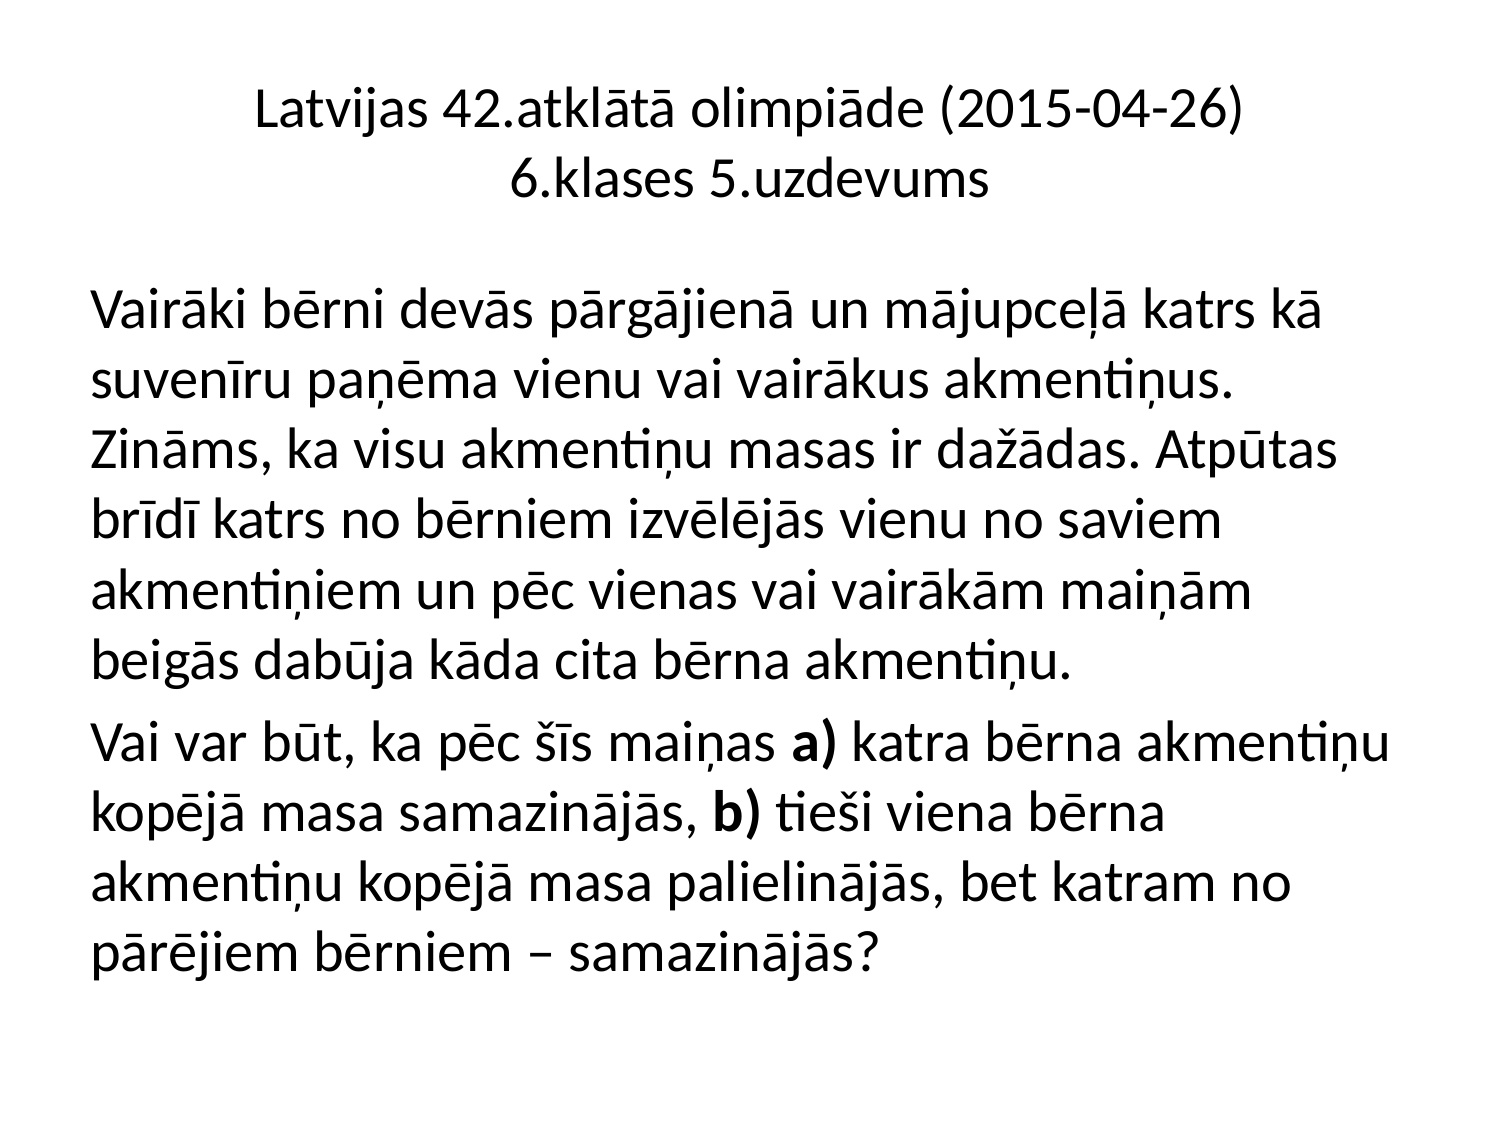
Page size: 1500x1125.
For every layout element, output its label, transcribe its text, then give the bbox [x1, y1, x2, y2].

title Latvijas 42.atklātā olimpiāde (2015-04-26) 6.klases 5.uzdevums [75, 45, 1425, 233]
list Vairāki bērni devās pārgājienā un mājupceļā katrs kā suvenīru paņēma vienu vai vairākus akmentiņus. Zināms, ka visu akmentiņu masas ir dažādas. Atpūtas brīdī katrs no bērniem izvēlējās vienu no saviem akmentiņiem un pēc vienas vai vairākām maiņām beigās dabūja kāda cita bērna akmentiņu. Vai var būt, ka pēc šīs maiņas a) katra bērna akmentiņu kopējā masa samazinājās, b) tieši viena bērna akmentiņu kopējā masa palielinājās, bet katram no pārējiem bērniem – samazinājās? [75, 262, 1425, 1005]
